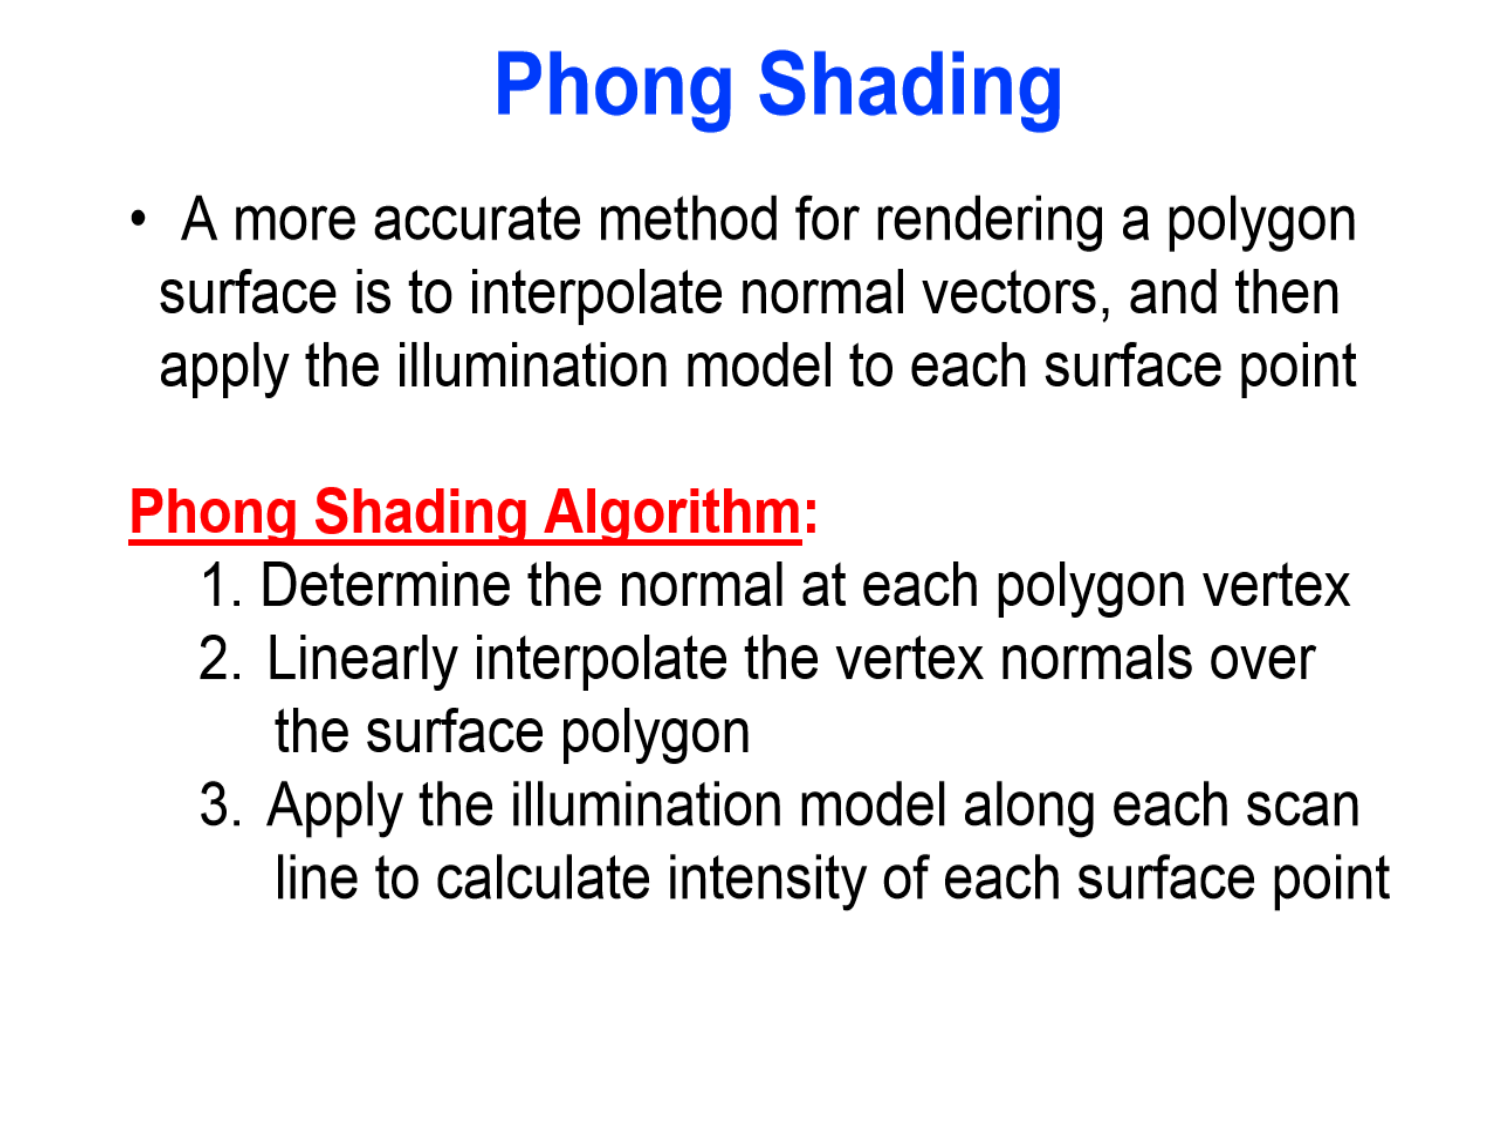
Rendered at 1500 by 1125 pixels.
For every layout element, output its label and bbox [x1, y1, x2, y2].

picture [64, 30, 1459, 1024]
